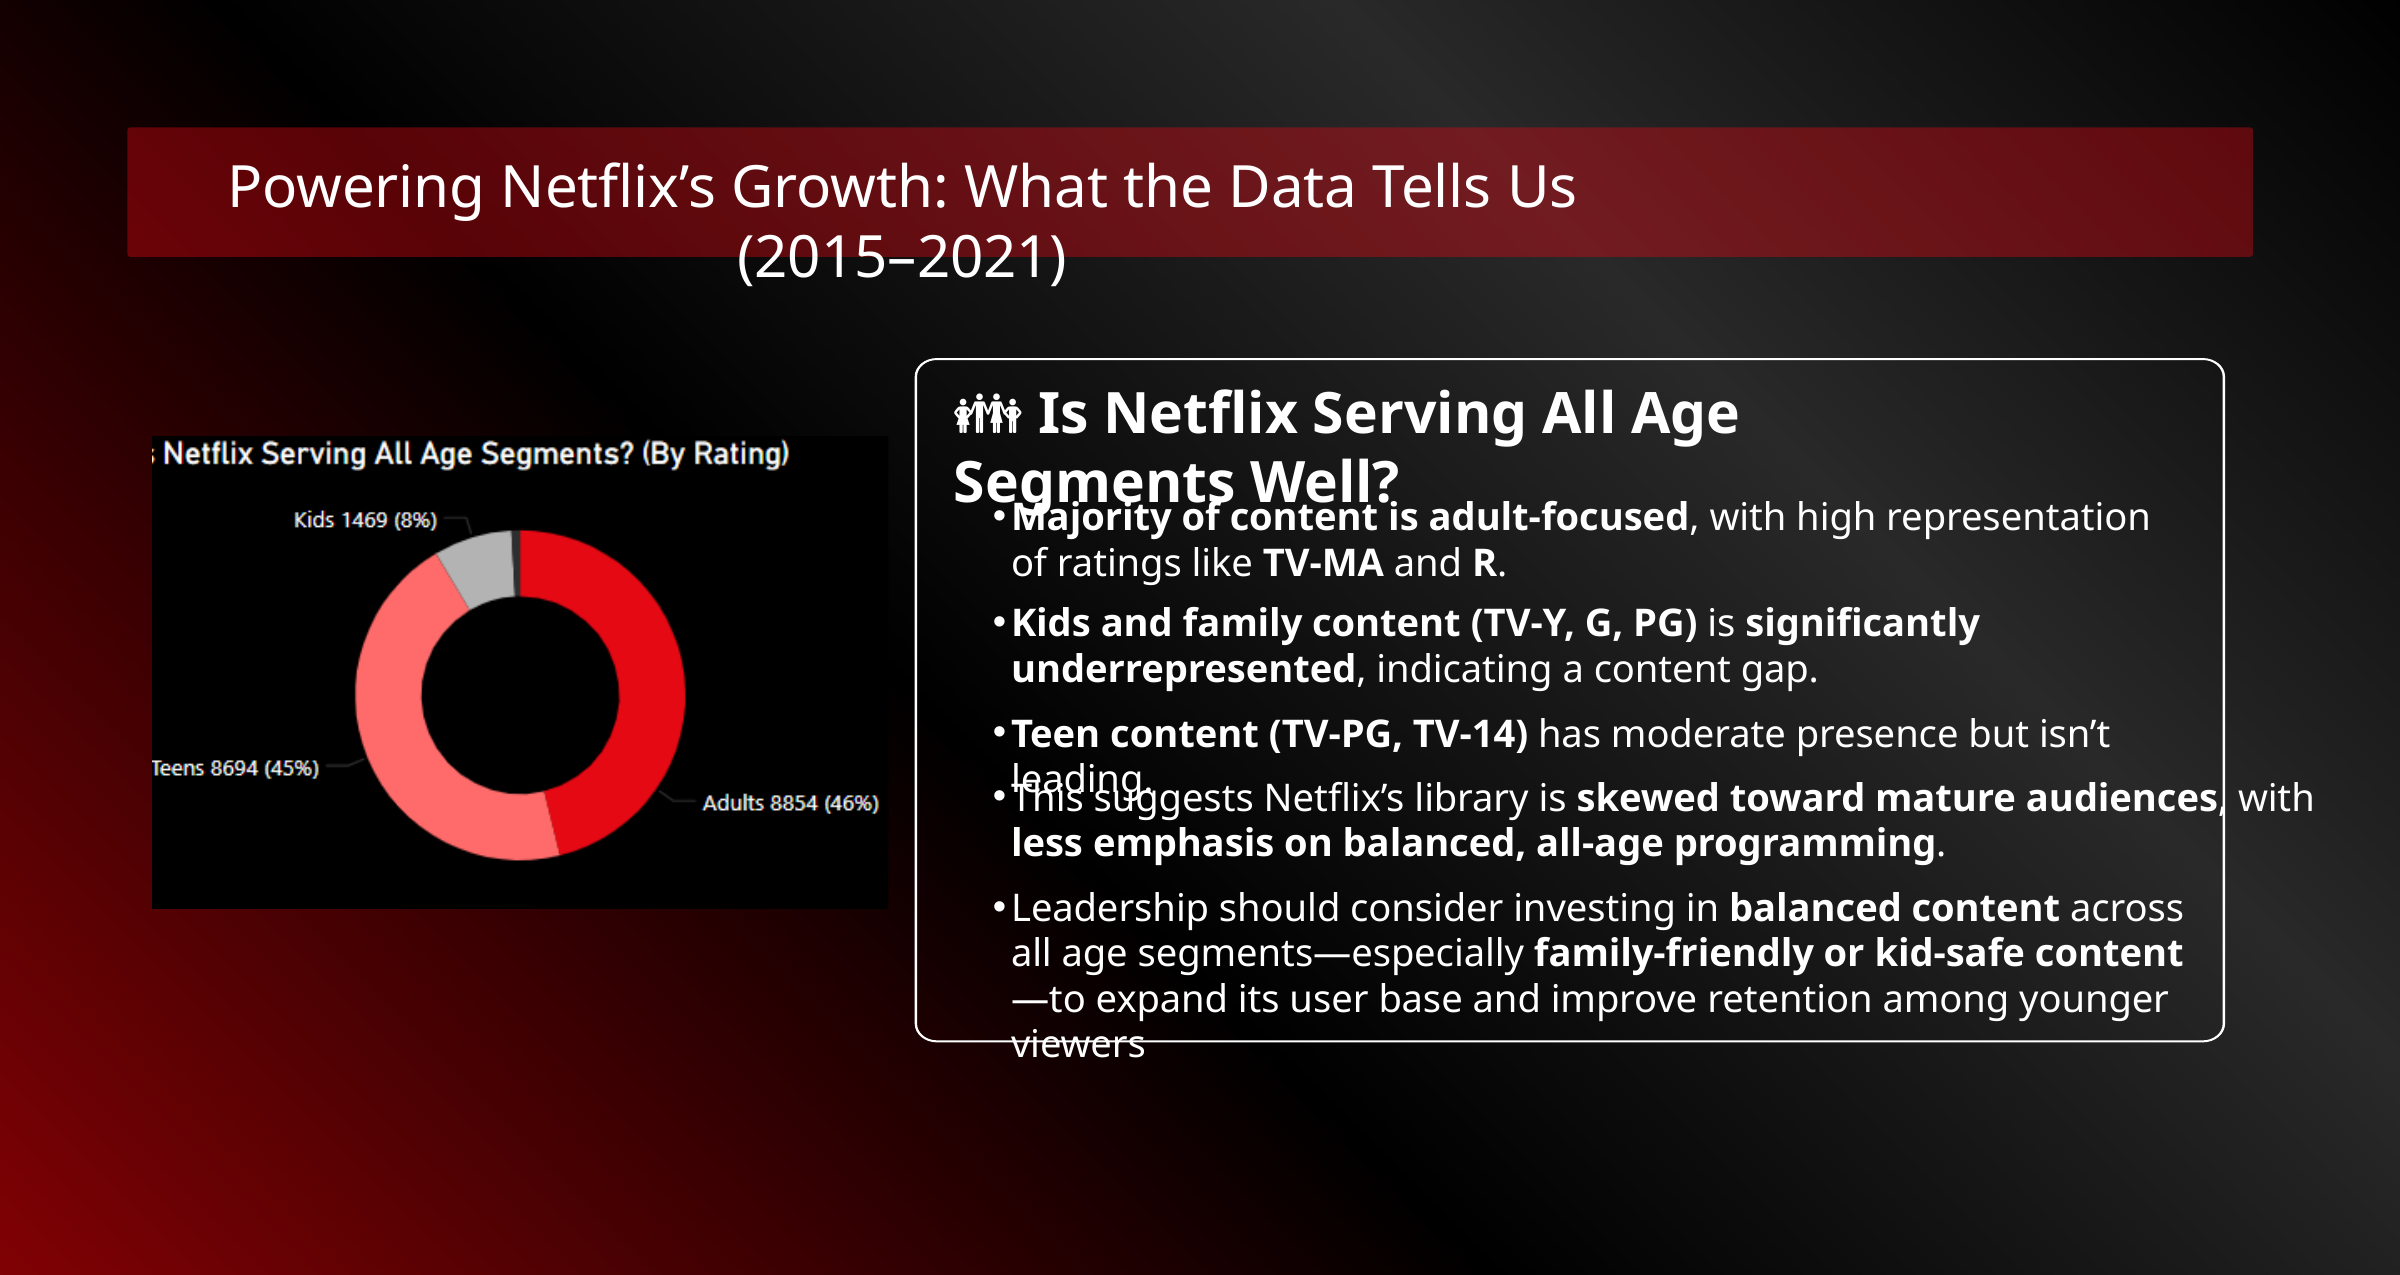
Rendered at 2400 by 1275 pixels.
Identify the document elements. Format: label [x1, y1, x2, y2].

text_box [0, 0, 2400, 1275]
text_box [914, 357, 2338, 1043]
text_box [151, 436, 889, 910]
text_box [127, 127, 2254, 257]
